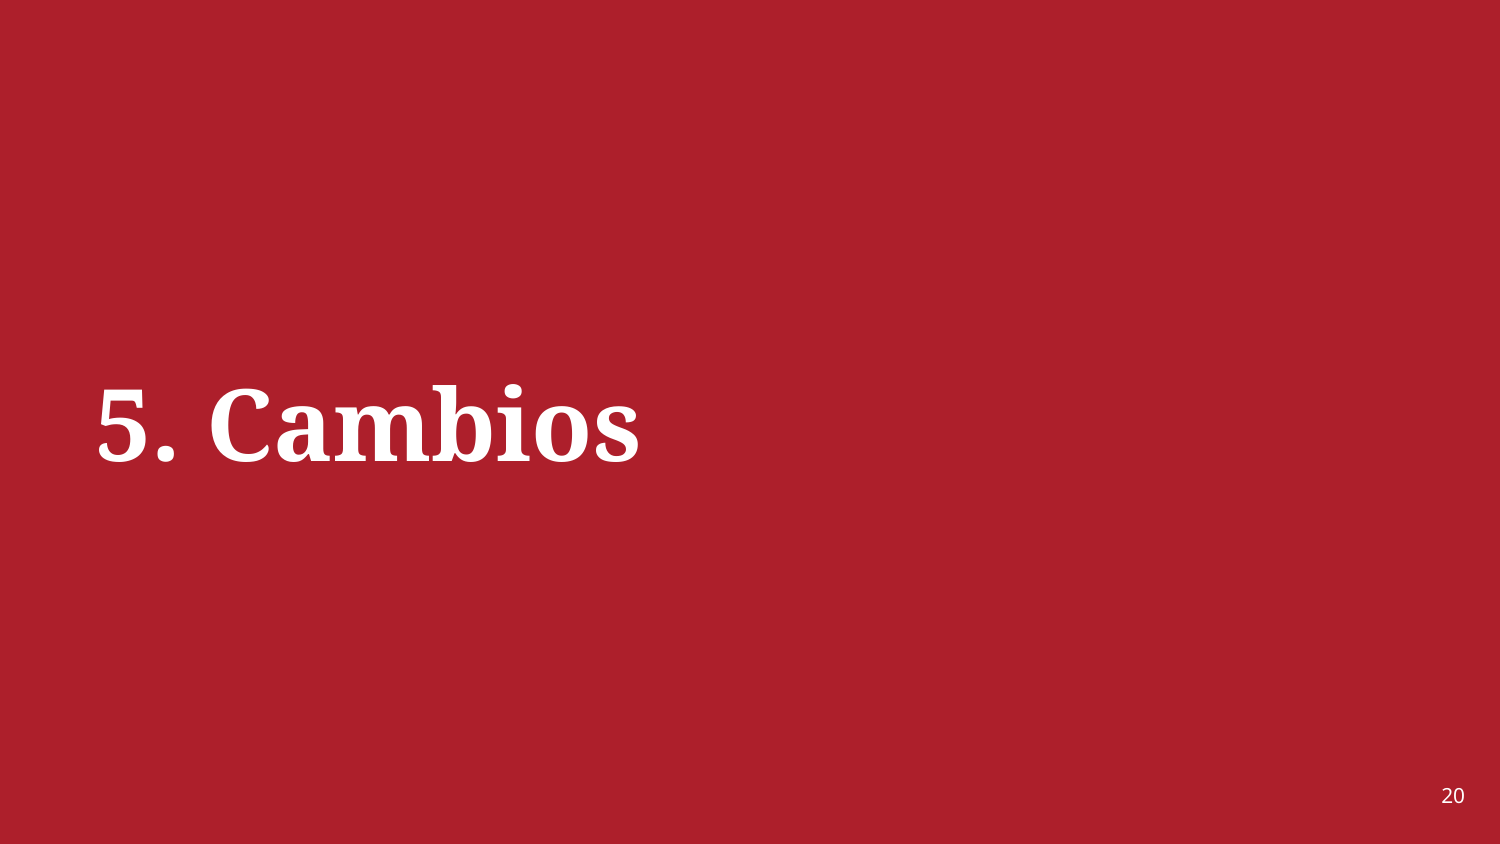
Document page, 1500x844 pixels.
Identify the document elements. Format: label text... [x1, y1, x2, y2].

title 5. Cambios [80, 86, 1013, 758]
slide_number 20 [1389, 764, 1480, 830]
